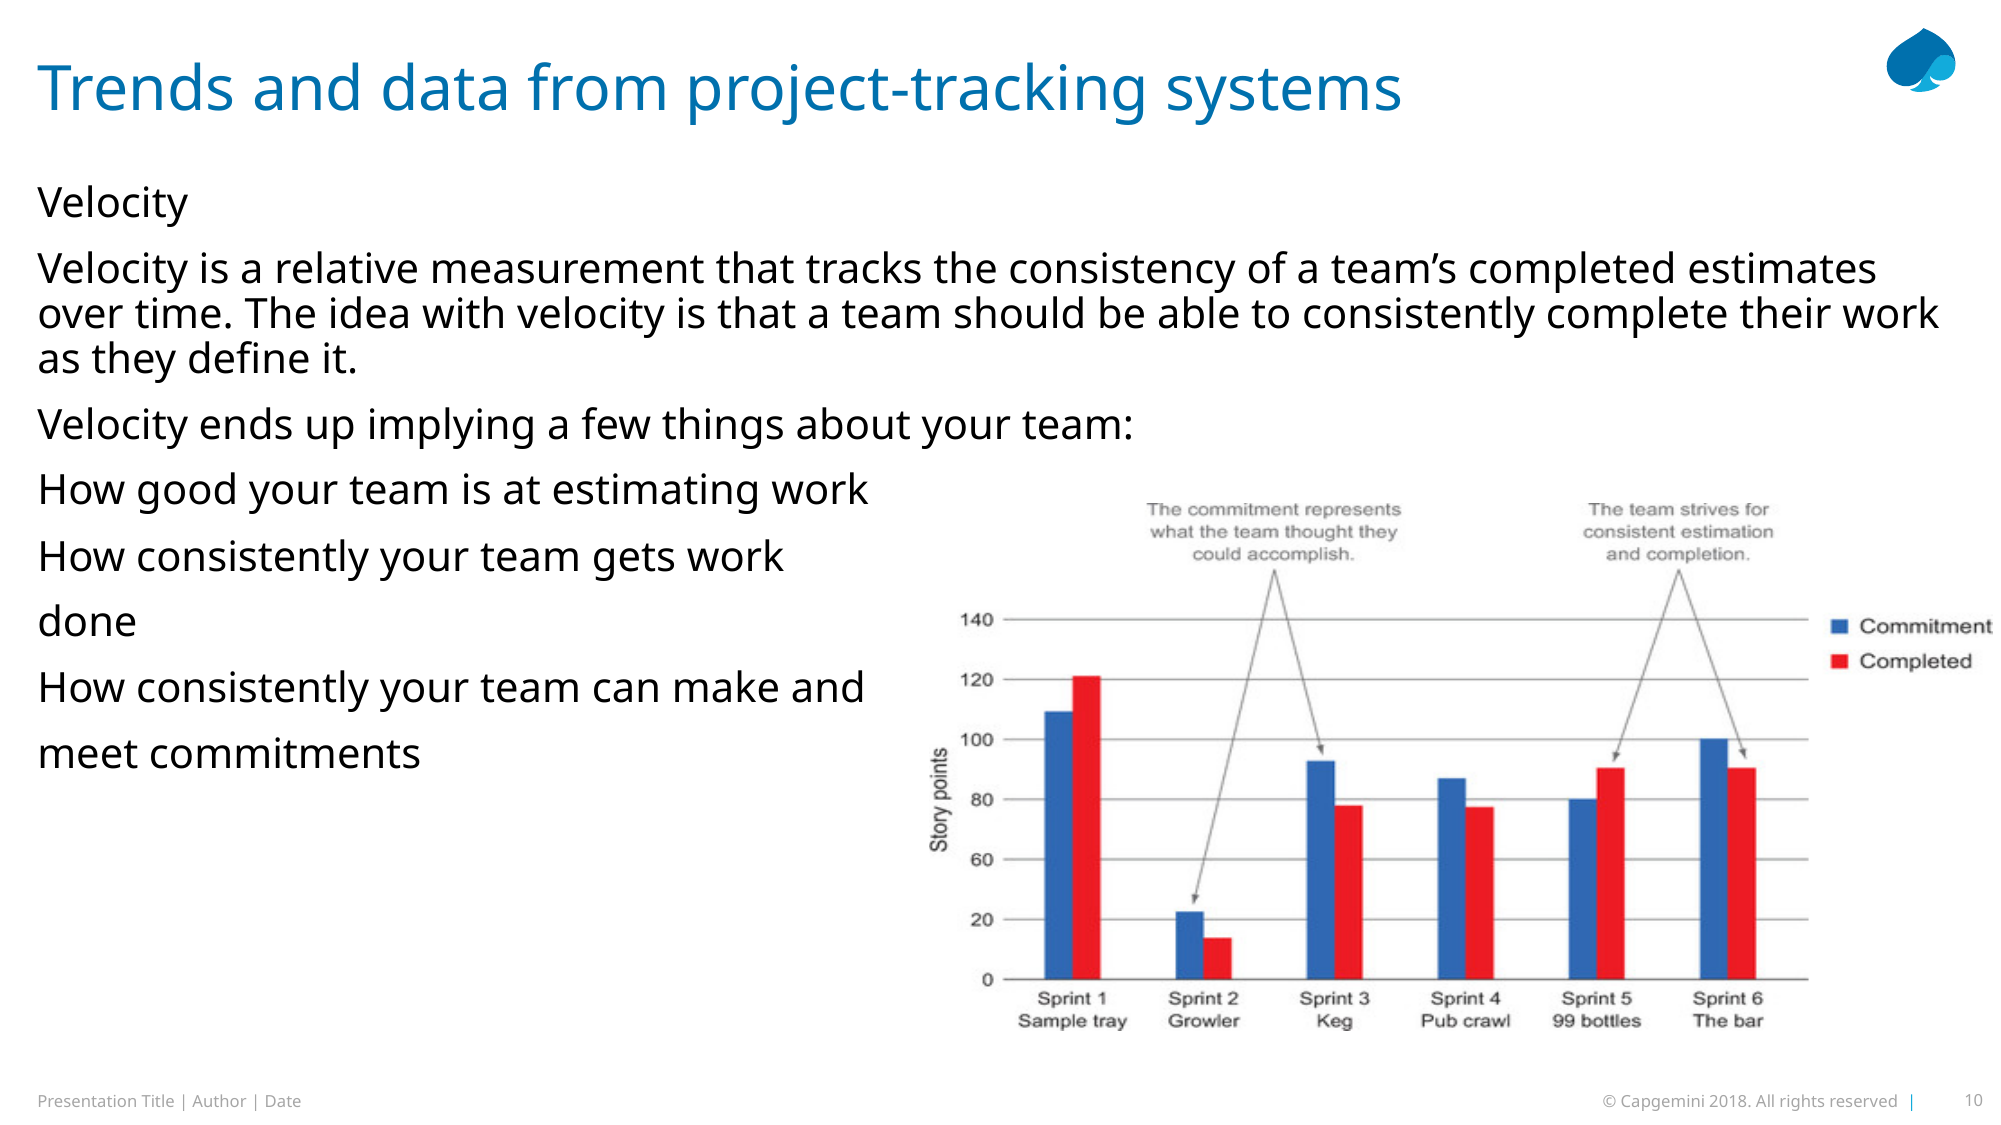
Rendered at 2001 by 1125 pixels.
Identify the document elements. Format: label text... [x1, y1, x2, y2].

picture [929, 503, 1993, 1031]
list Velocity Velocity is a relative measurement that tracks the consistency of a team’s completed estimates over time. The idea with velocity is that a team should be able to consistently complete their work as they define it. Velocity ends up implying a few things about your team: How good your team is at estimating work How consistently your team gets work done How consistently your team can make and meet commitments [37, 181, 1957, 1031]
title Trends and data from project-tracking systems [37, 0, 1863, 181]
